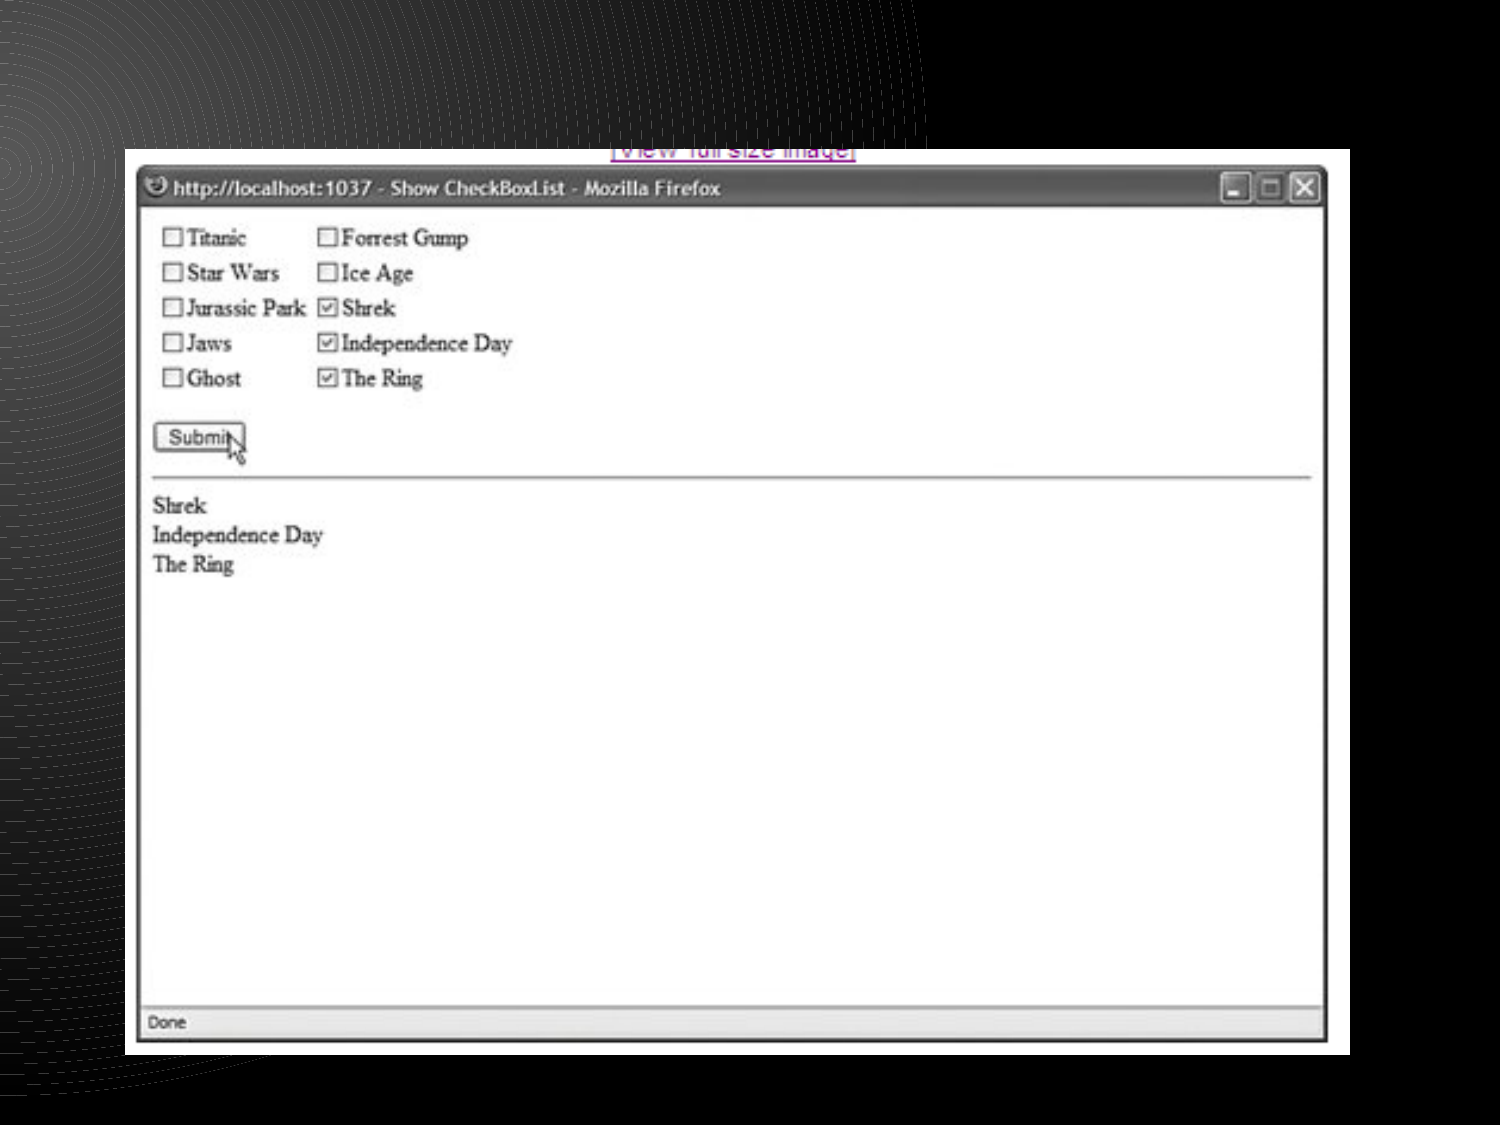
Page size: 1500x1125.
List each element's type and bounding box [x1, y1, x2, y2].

picture [124, 149, 1351, 1055]
